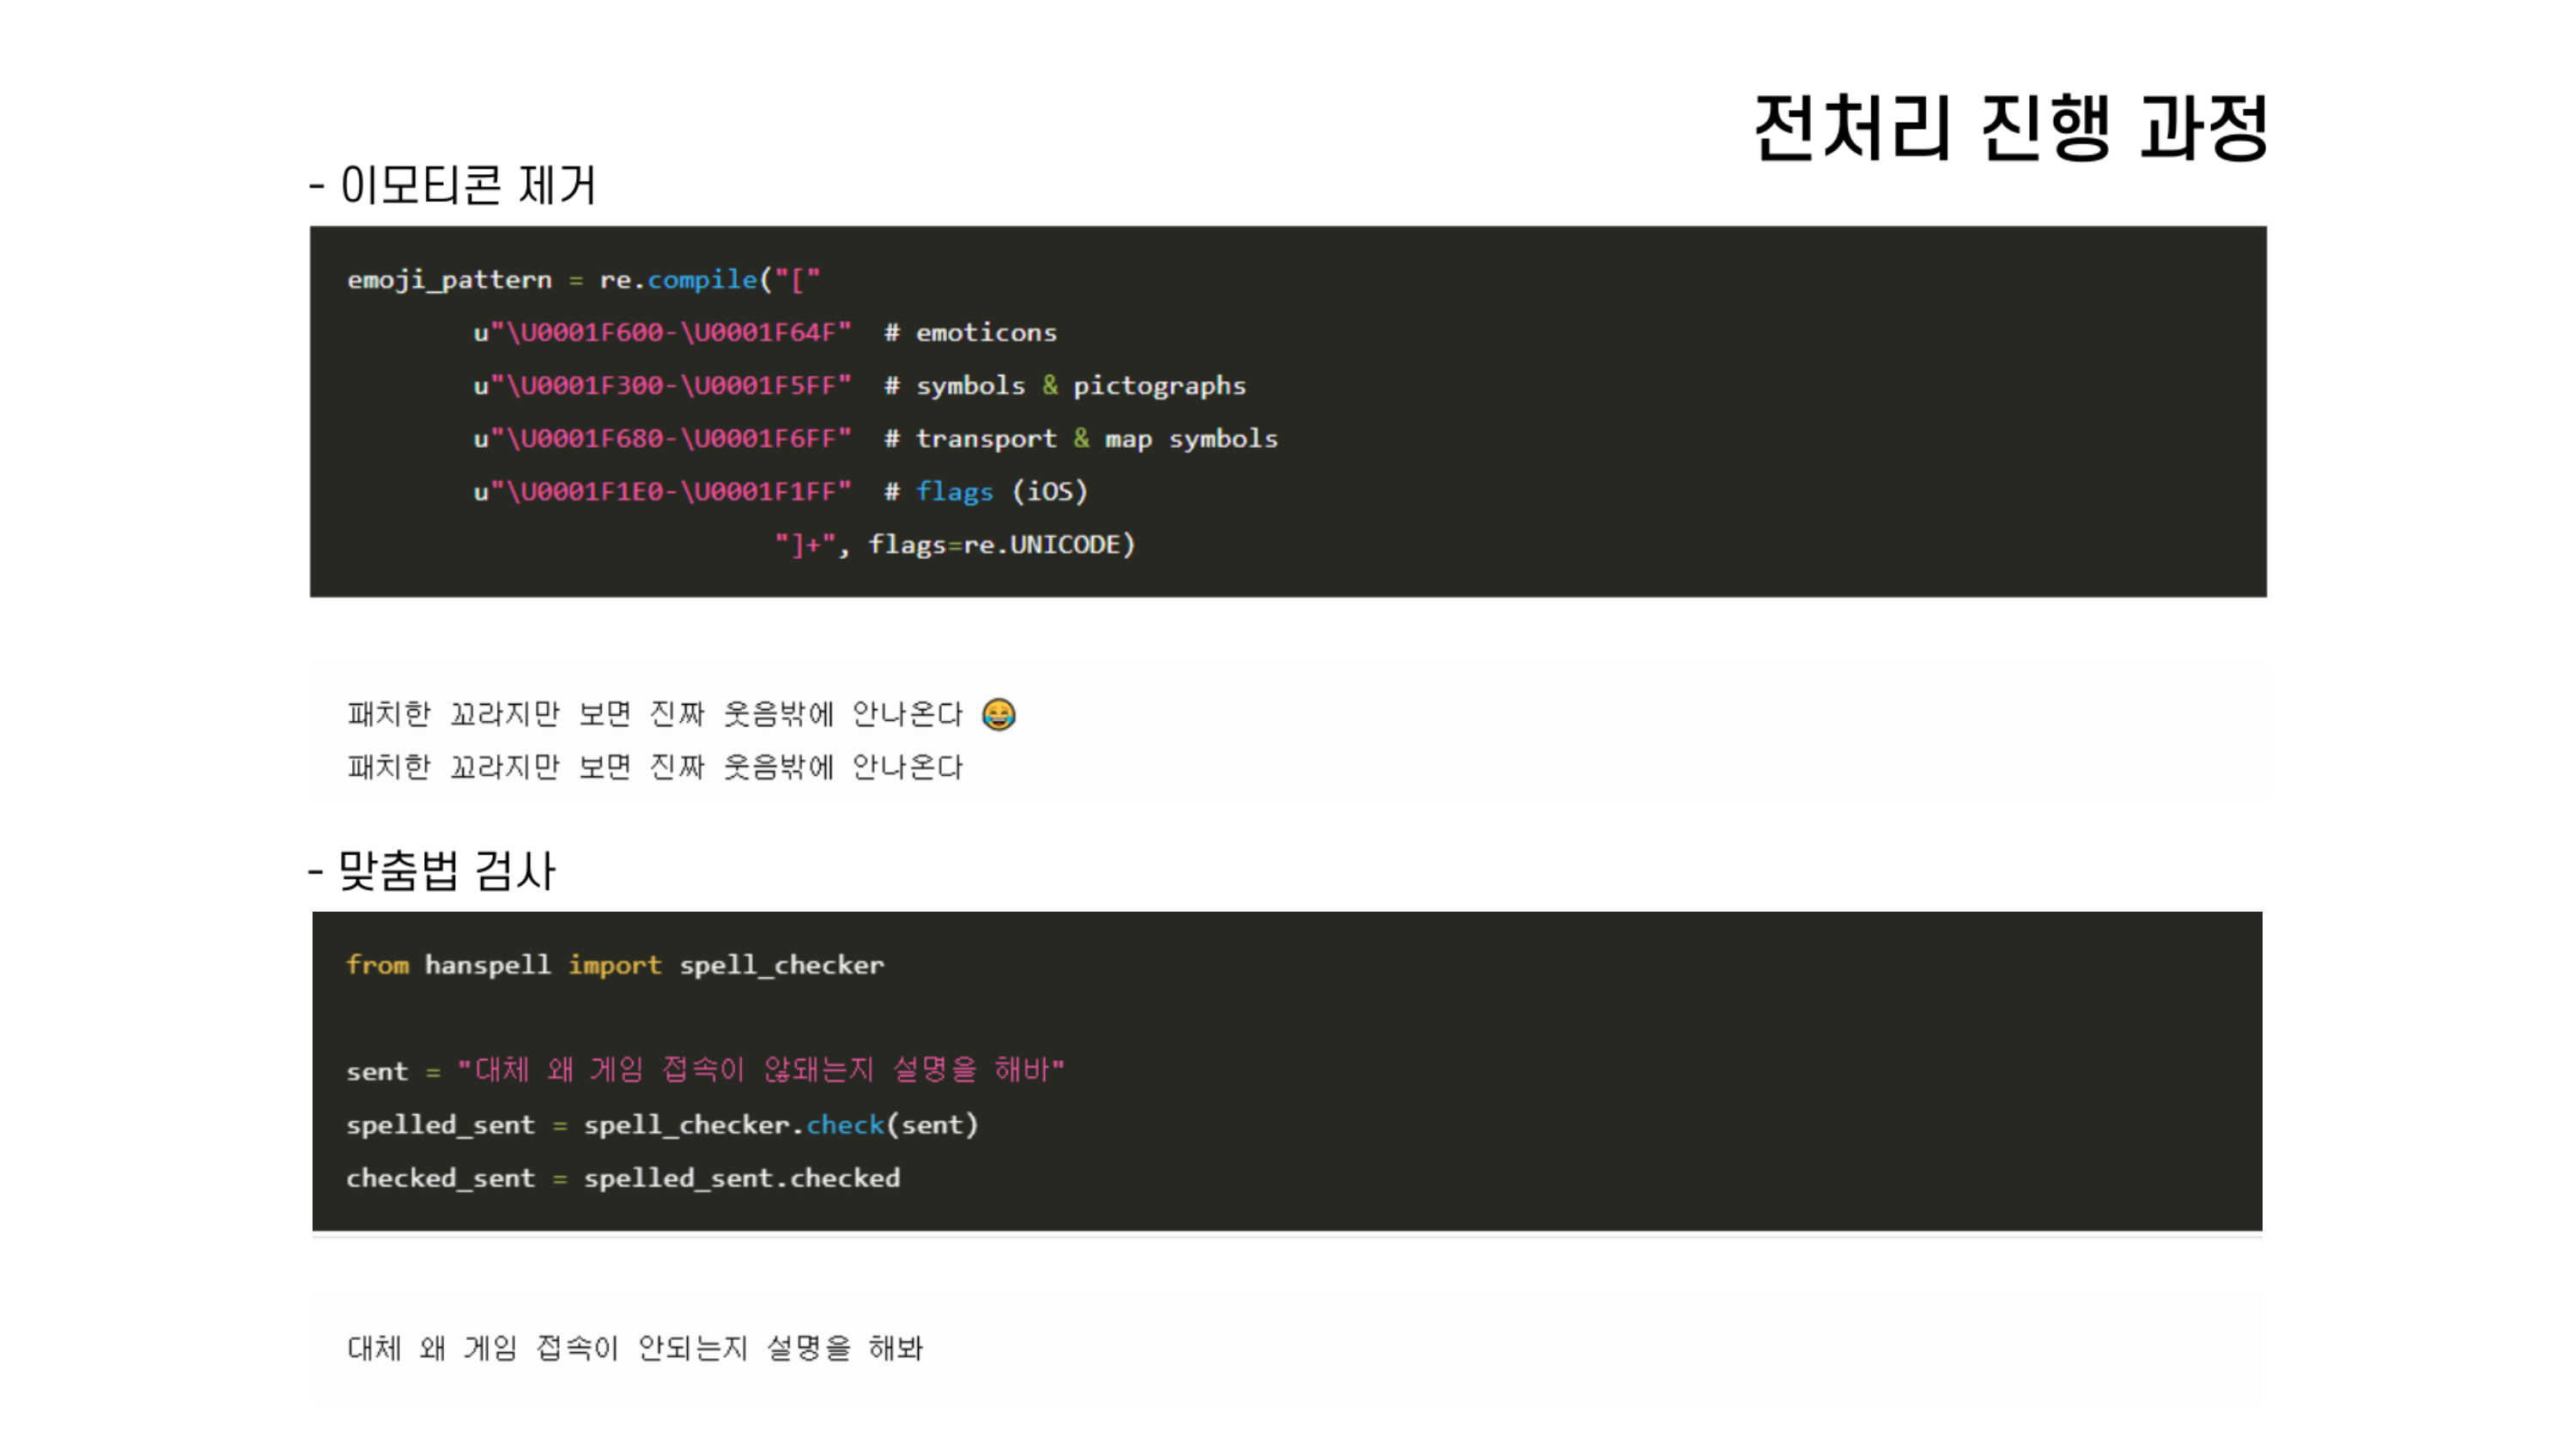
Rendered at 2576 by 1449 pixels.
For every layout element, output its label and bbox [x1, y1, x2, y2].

text_box [296, 209, 2280, 799]
picture [1225, 66, 2306, 210]
text_box [313, 912, 2263, 1402]
picture [0, 834, 576, 921]
picture [0, 147, 619, 234]
